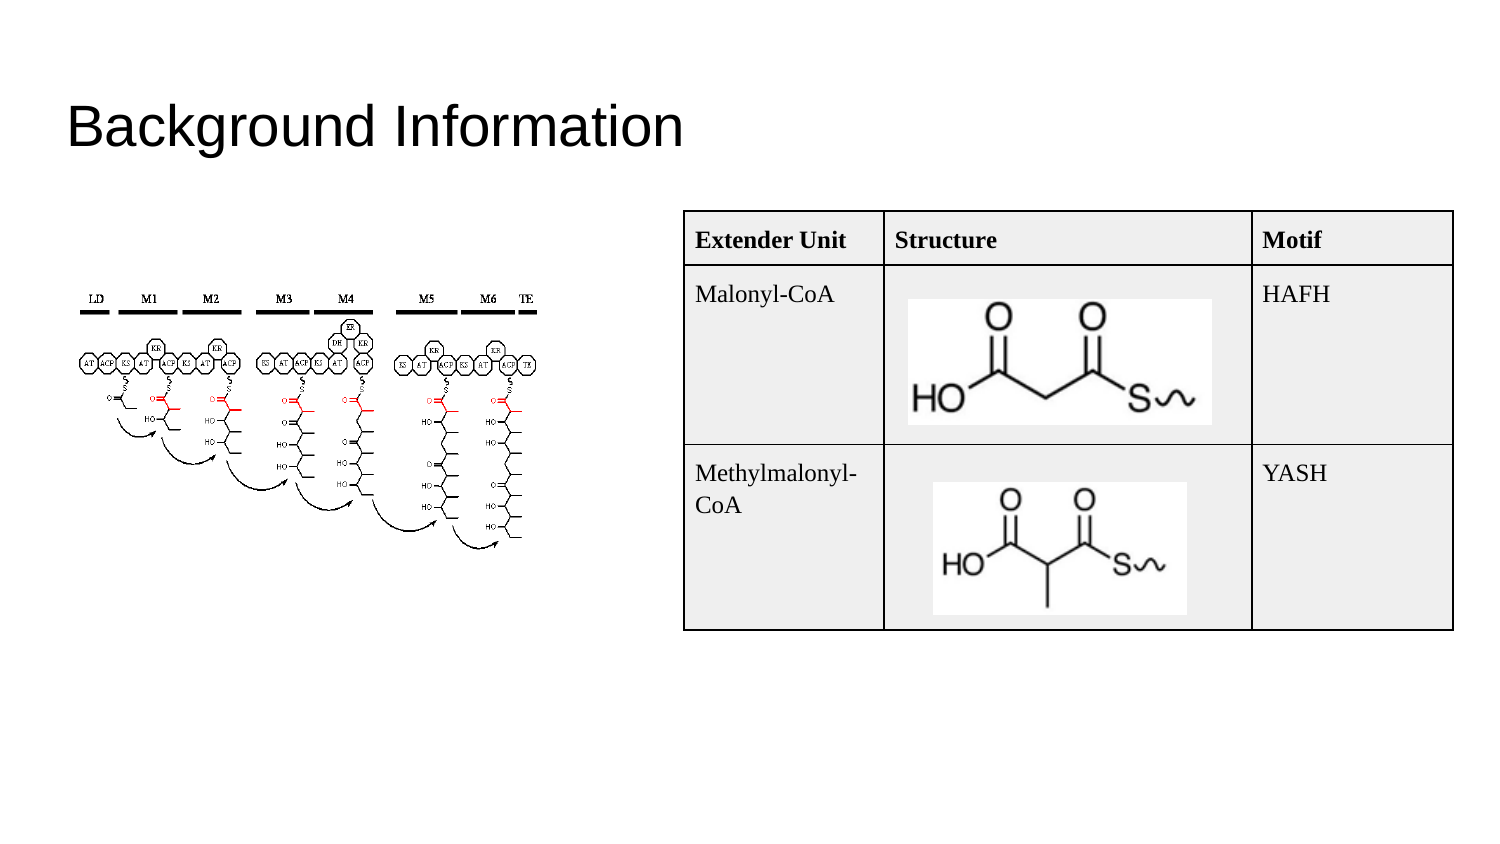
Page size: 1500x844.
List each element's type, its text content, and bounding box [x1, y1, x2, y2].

picture [933, 482, 1187, 615]
table_header Structure [885, 212, 1251, 264]
table_header Motif [1253, 212, 1452, 264]
table_cell [885, 266, 1251, 444]
table_cell HAFH [1253, 266, 1452, 444]
table_header Extender Unit [685, 212, 883, 264]
table_cell YASH [1253, 445, 1452, 629]
table_cell Methylmalonyl-CoA [685, 445, 883, 629]
table_cell [885, 445, 1251, 629]
table_cell Malonyl-CoA [685, 266, 883, 444]
title Background Information [51, 72, 1449, 167]
picture [908, 298, 1213, 425]
picture [77, 289, 539, 554]
